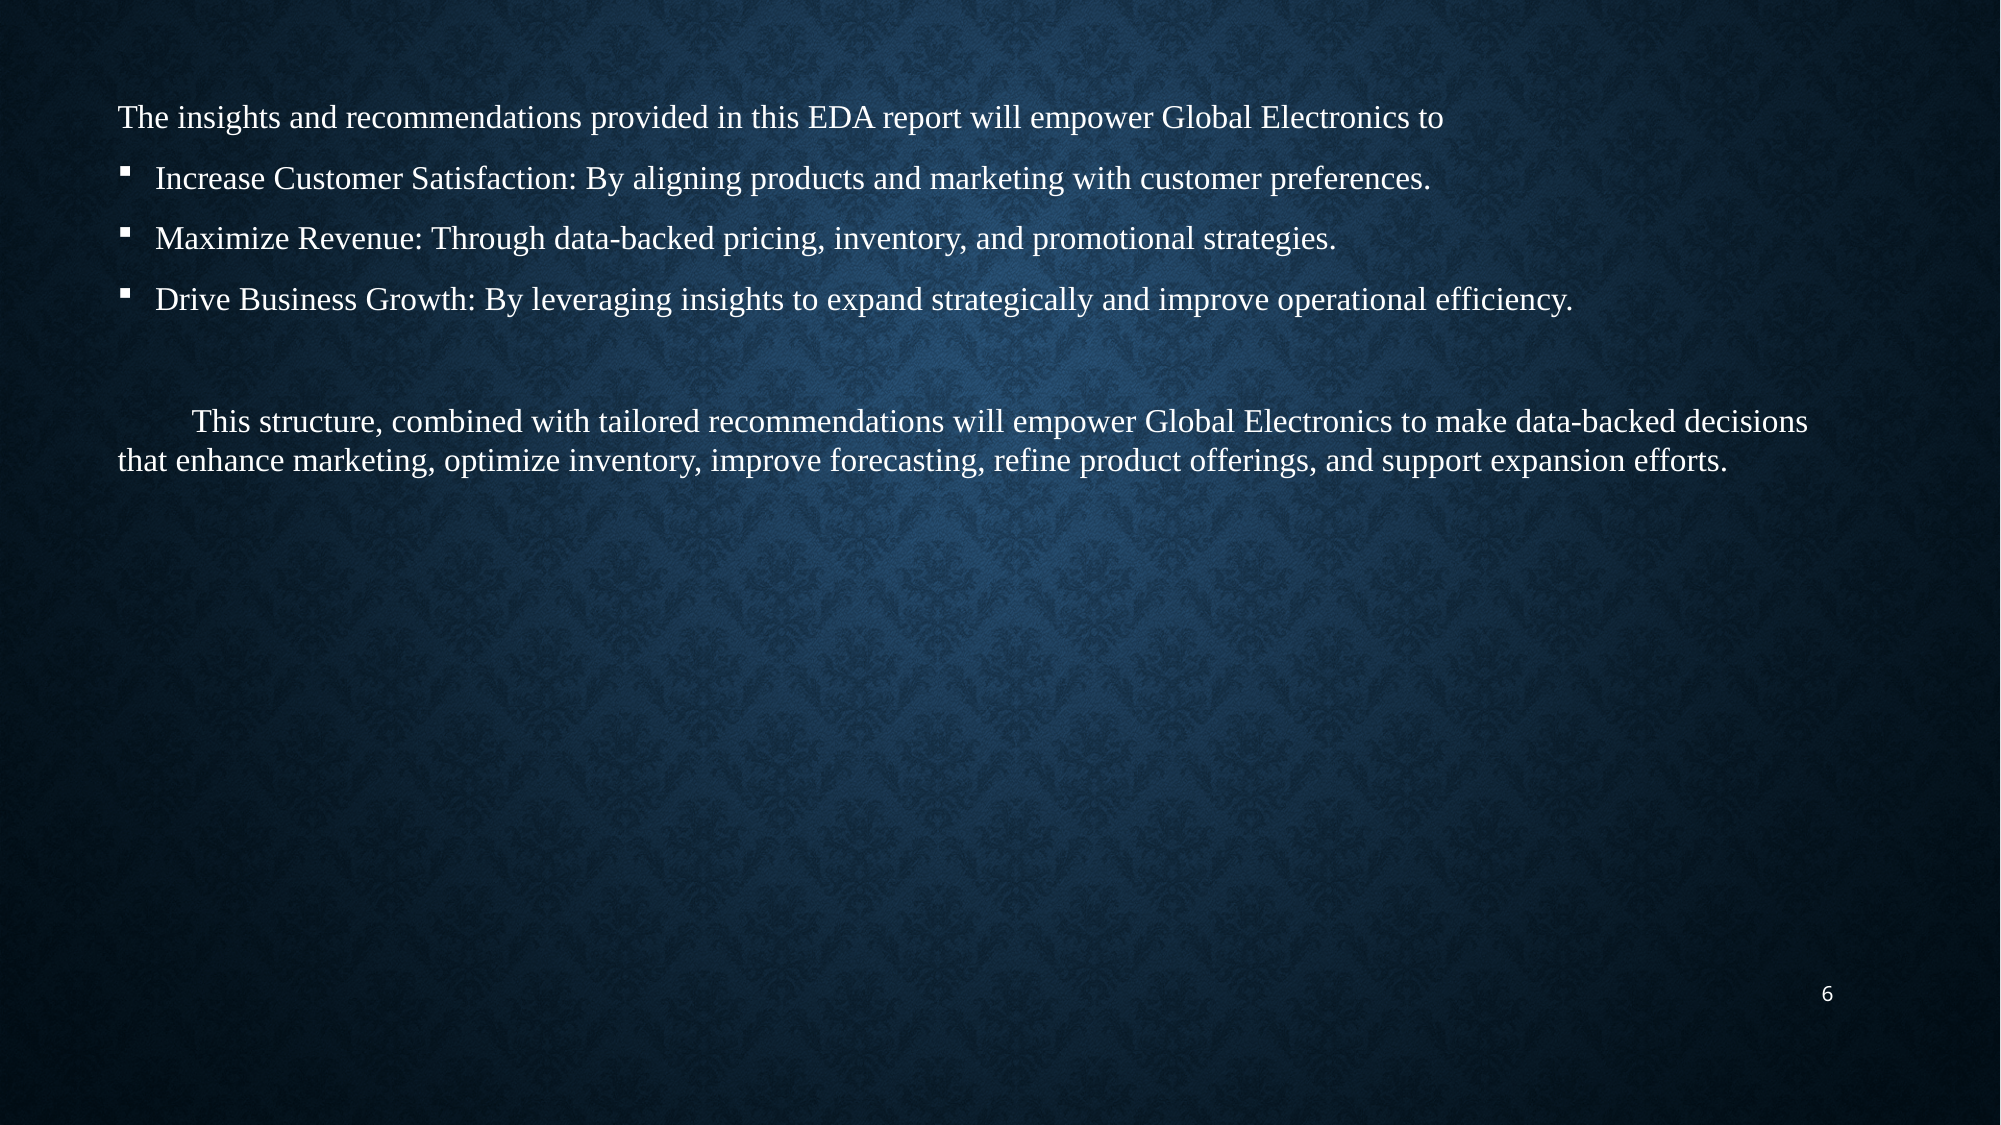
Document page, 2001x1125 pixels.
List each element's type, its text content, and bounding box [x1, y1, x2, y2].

slide_number 6 [1724, 965, 1849, 1025]
list The insights and recommendations provided in this EDA report will empower Global Electronics to Increase Customer Satisfaction: By aligning products and marketing with customer preferences. Maximize Revenue: Through data-backed pricing, inventory, and promotional strategies. Drive Business Growth: By leveraging insights to expand strategically and improve operational efficiency. This structure, combined with tailored recommendations will empower Global Electronics to make data-backed decisions that enhance marketing, optimize inventory, improve forecasting, refine product offerings, and support expansion efforts. [102, 87, 1850, 1043]
